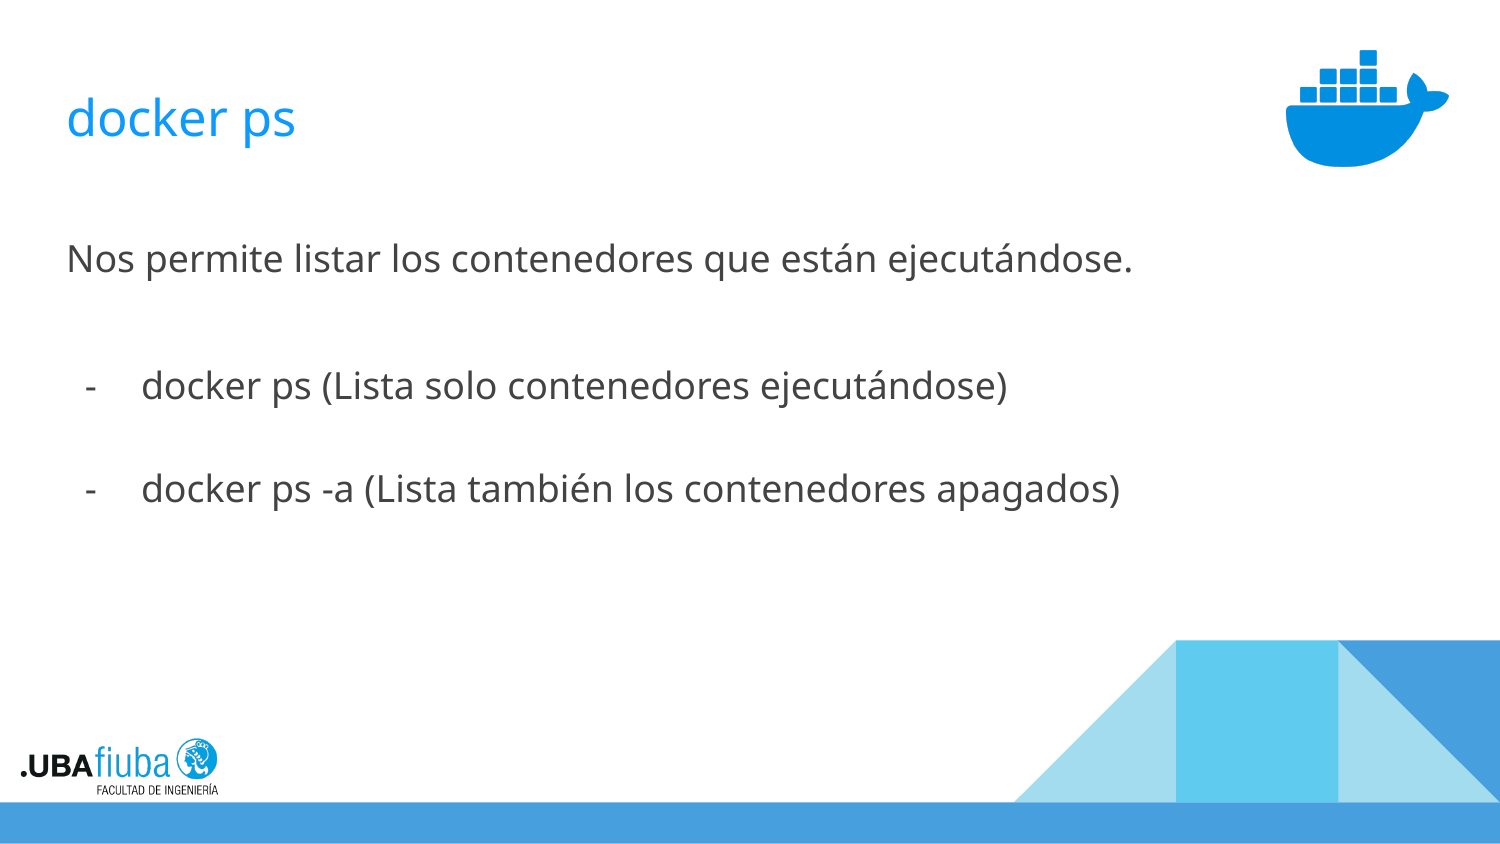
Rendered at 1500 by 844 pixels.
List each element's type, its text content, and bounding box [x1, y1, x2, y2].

title docker ps [51, 67, 1281, 166]
list Nos permite listar los contenedores que están ejecutándose. docker ps (Lista solo contenedores ejecutándose) docker ps -a (Lista también los contenedores apagados) [51, 166, 1449, 715]
picture [1286, 50, 1450, 168]
picture [0, 719, 242, 811]
